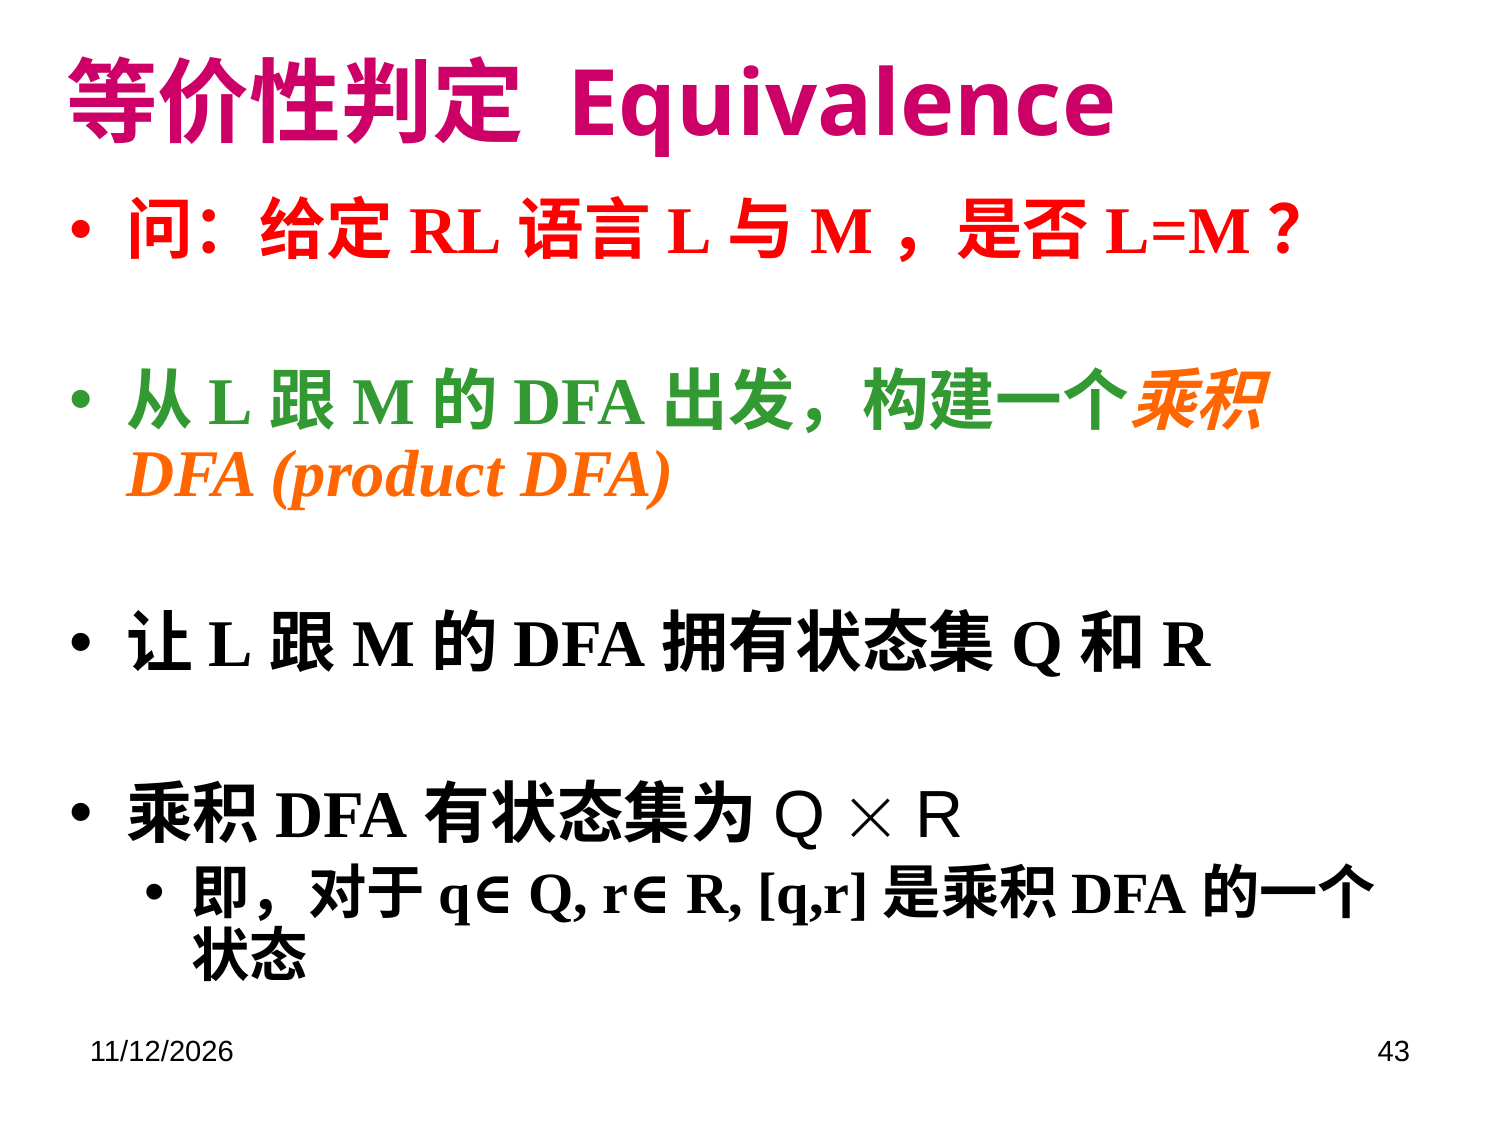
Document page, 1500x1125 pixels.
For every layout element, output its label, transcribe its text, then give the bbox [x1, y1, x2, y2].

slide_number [74, 1043, 426, 1103]
title 等价性判定 Equivalence [50, 0, 1500, 198]
slide_number 43 [1074, 1024, 1426, 1103]
text_box 问：给定RL语言L与M，是否L=M？ 从L跟M的DFA出发，构建一个乘积DFA (product DFA) 让L跟M的DFA拥有状态集Q和R 乘积DFA有状态集为Q  R 即，对于q∈ Q, r∈ R, [q,r]是乘积DFA的一个状态 [55, 188, 1407, 1043]
